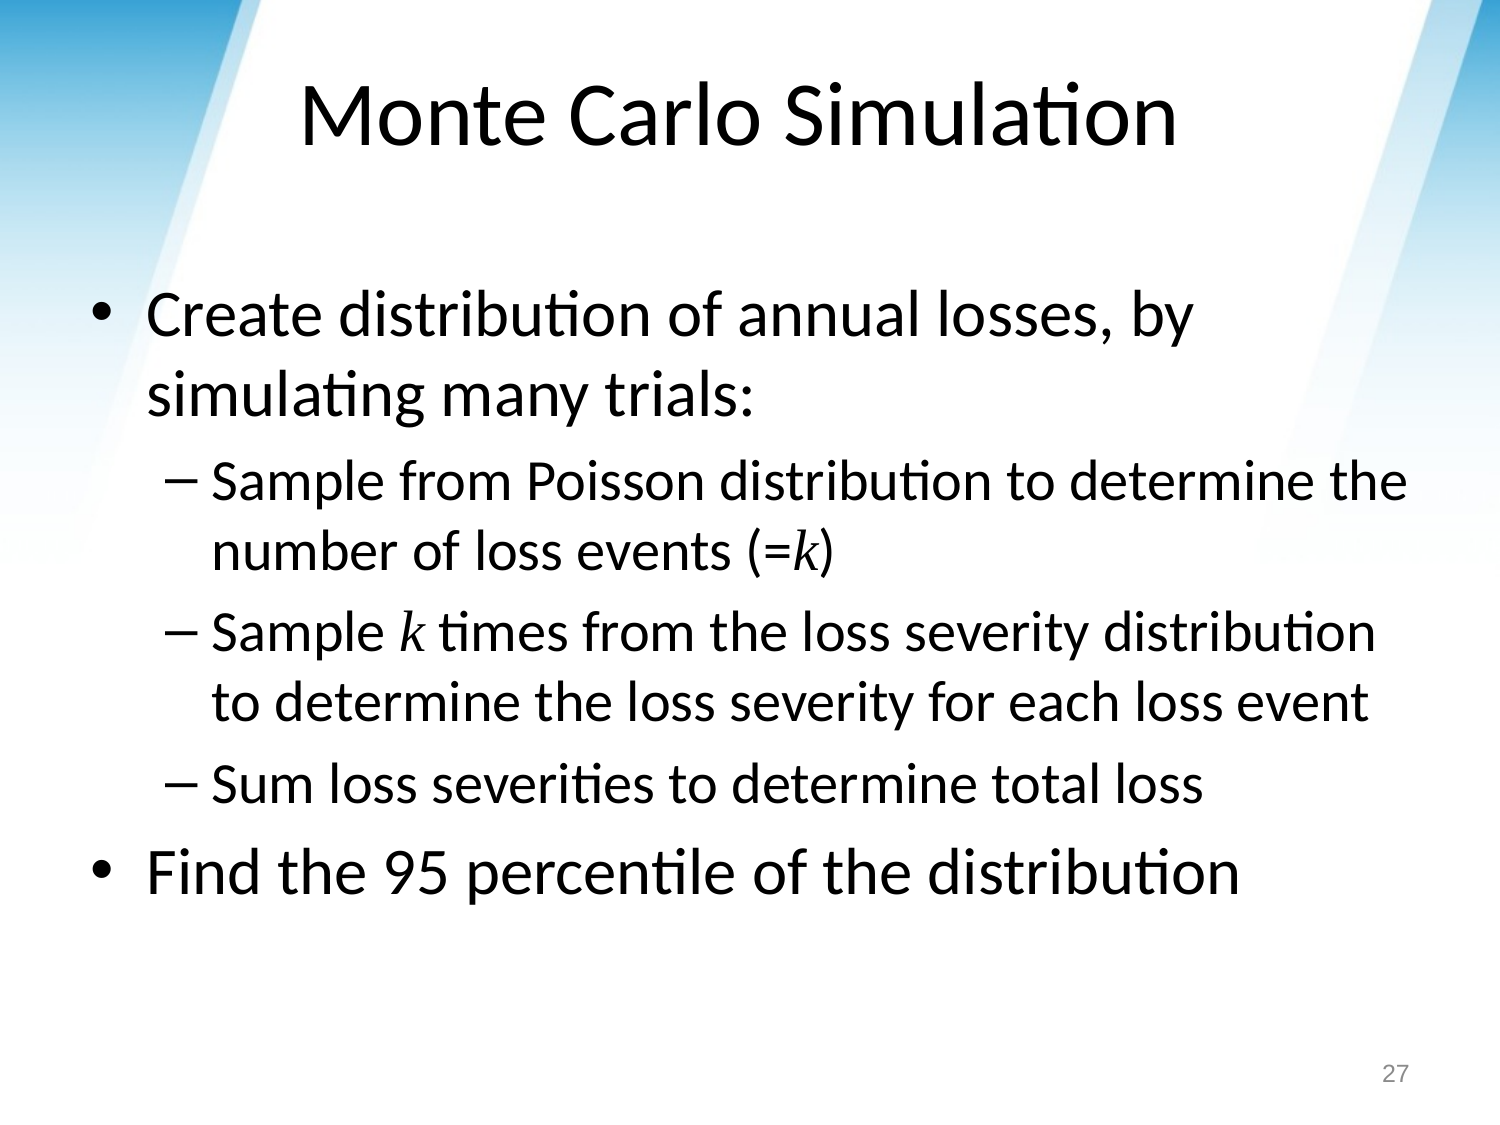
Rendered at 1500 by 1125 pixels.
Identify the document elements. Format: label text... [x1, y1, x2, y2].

picture [0, 0, 1500, 771]
list Create distribution of annual losses, by simulating many trials: Sample from Poisson distribution to determine the number of loss events (=k) Sample k times from the loss severity distribution to determine the loss severity for each loss event Sum loss severities to determine total loss Find the 95 percentile of the distribution [75, 262, 1425, 1005]
title Monte Carlo Simulation [75, 45, 1425, 233]
slide_number 27 [1074, 1042, 1425, 1103]
